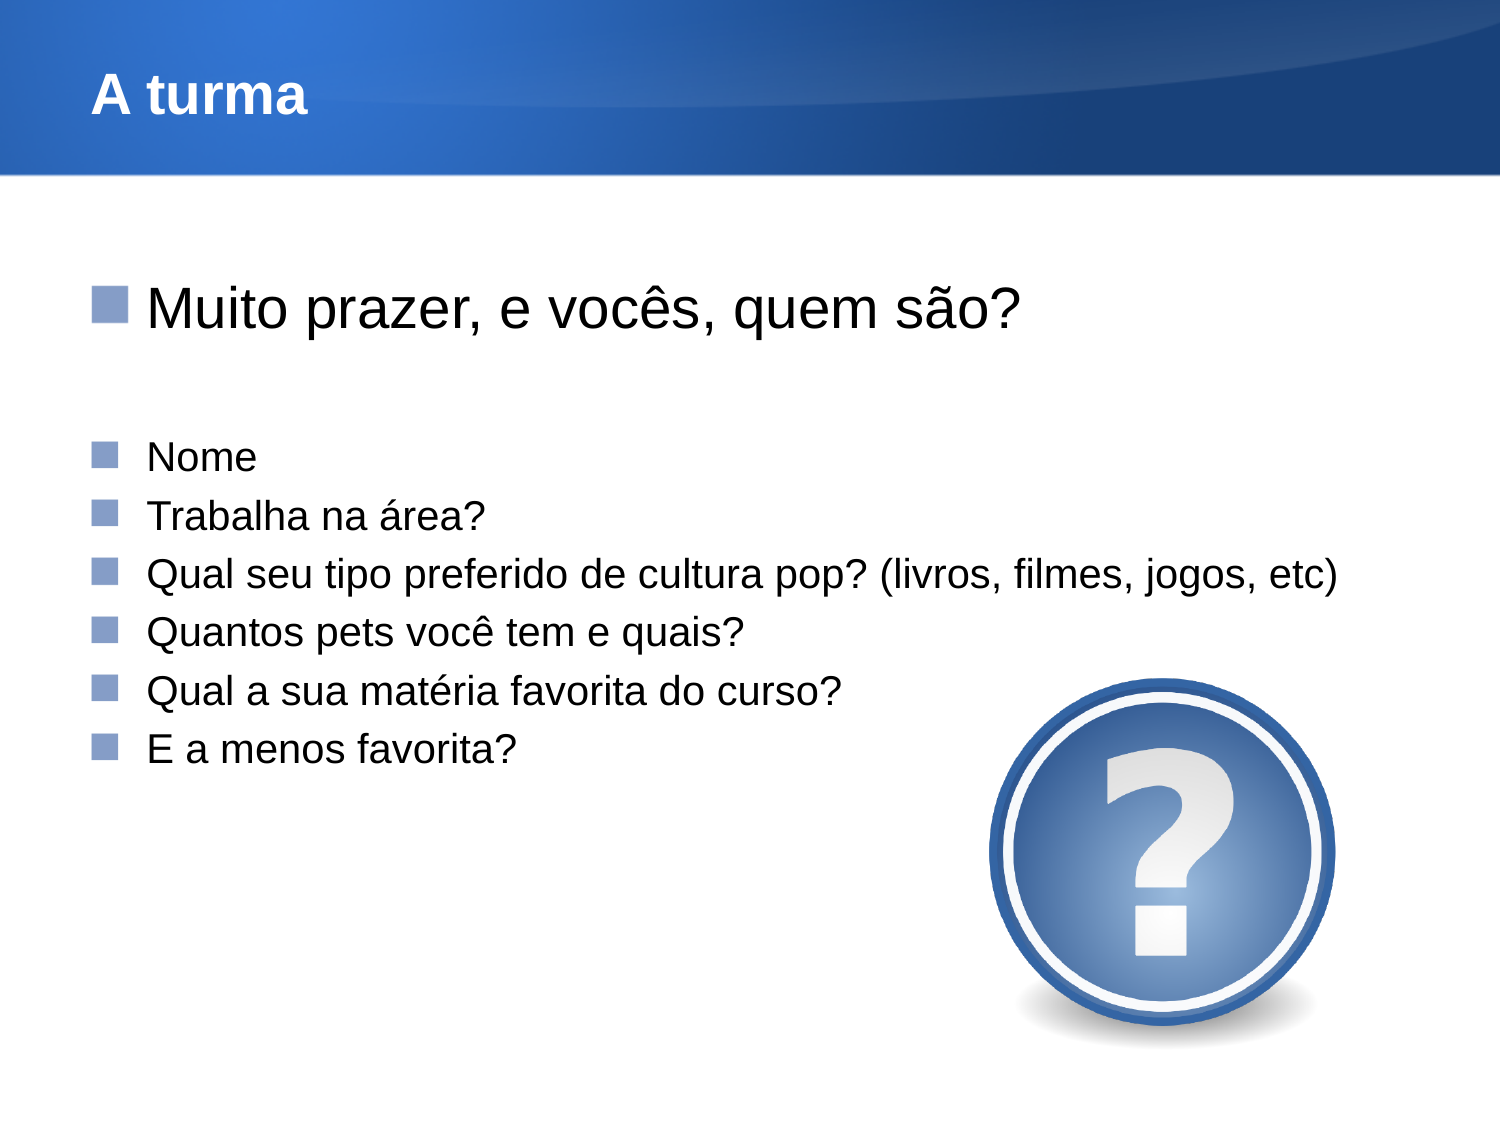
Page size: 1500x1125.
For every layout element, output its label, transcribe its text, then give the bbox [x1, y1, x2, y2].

list Muito prazer, e vocês, quem são? Nome Trabalha na área? Qual seu tipo preferido de cultura pop? (livros, filmes, jogos, etc) Quantos pets você tem e quais? Qual a sua matéria favorita do curso? E a menos favorita? [74, 262, 1426, 1006]
picture [0, 0, 1500, 1125]
title A turma [74, 32, 1426, 150]
